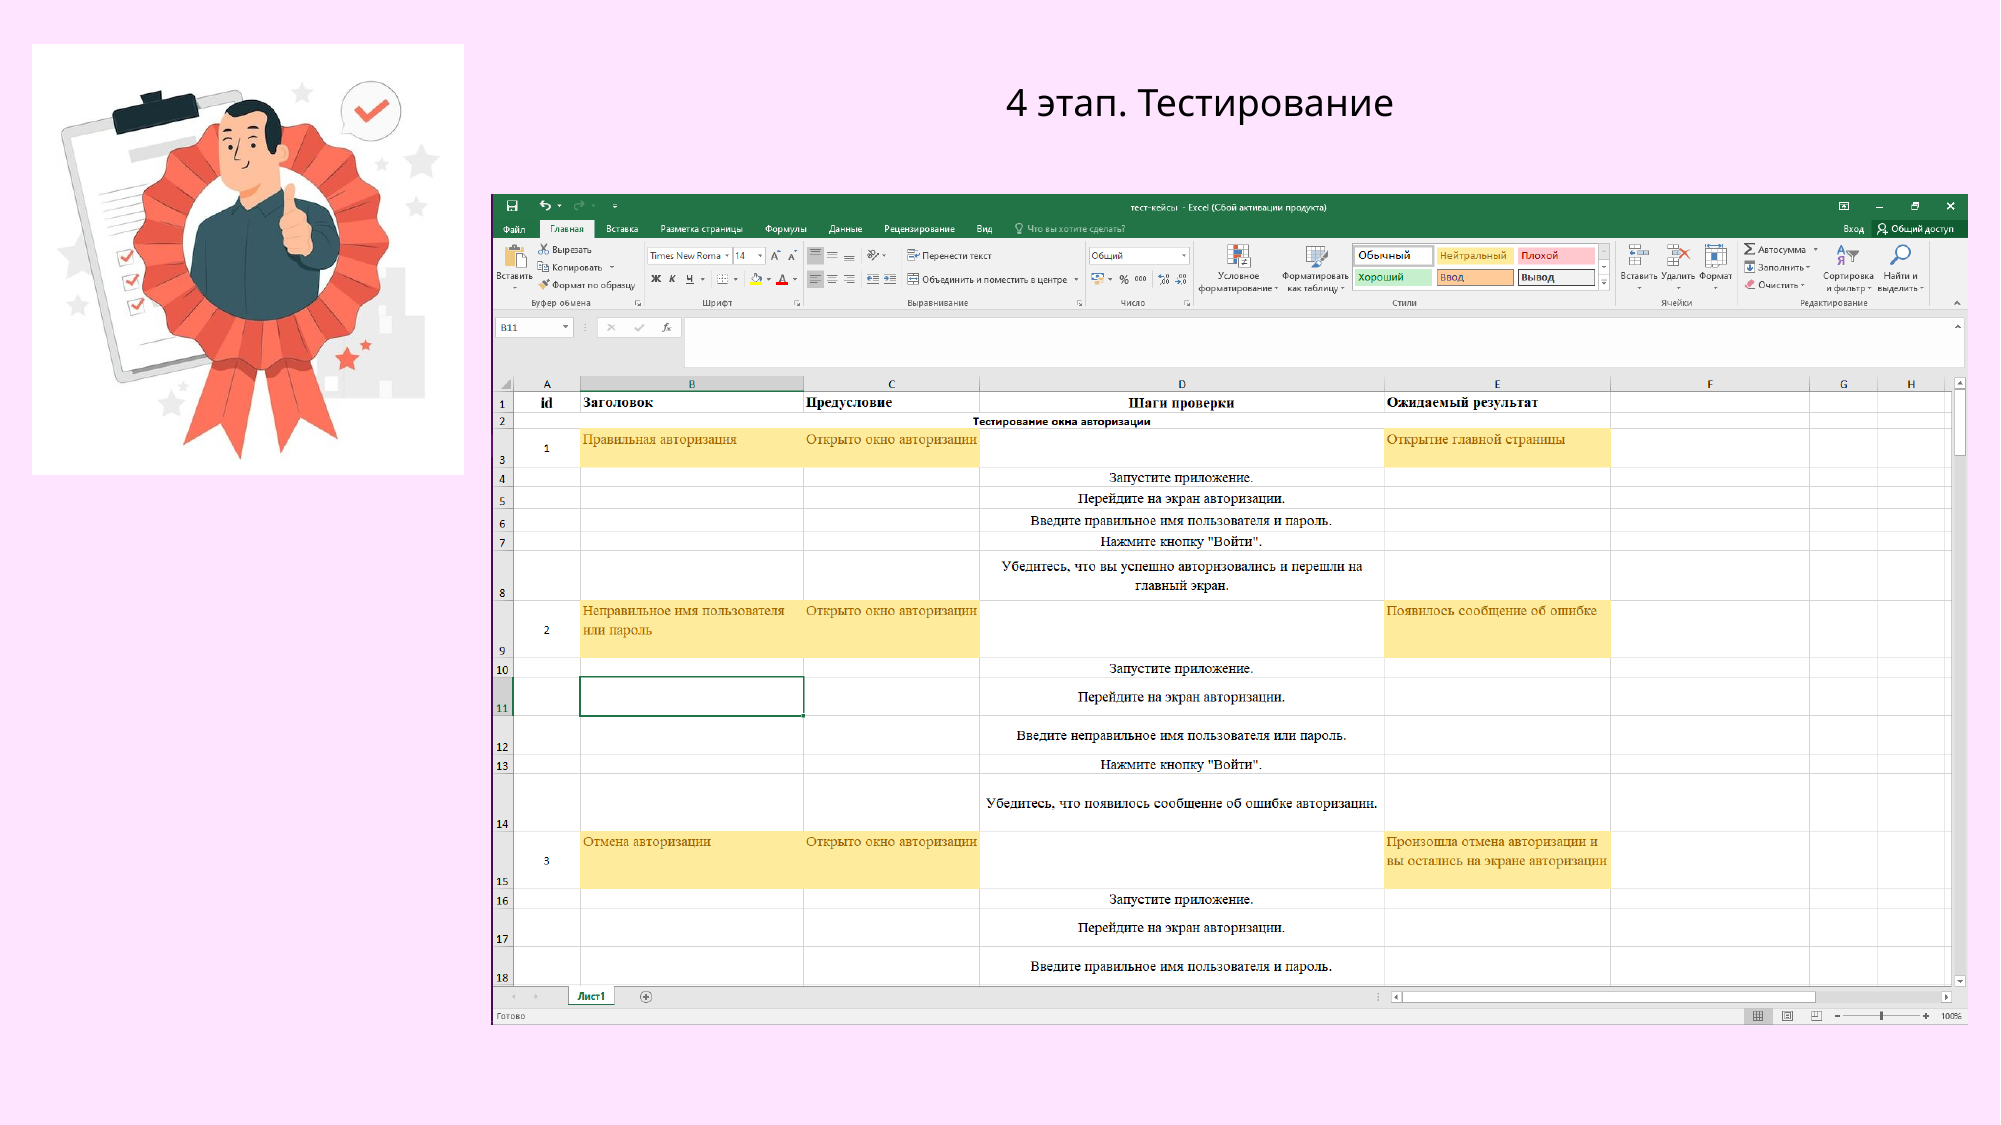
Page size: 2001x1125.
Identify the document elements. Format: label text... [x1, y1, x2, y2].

picture [491, 194, 1968, 1025]
picture [32, 44, 464, 475]
text_box 4 этап. Тестирование [530, 71, 1871, 132]
